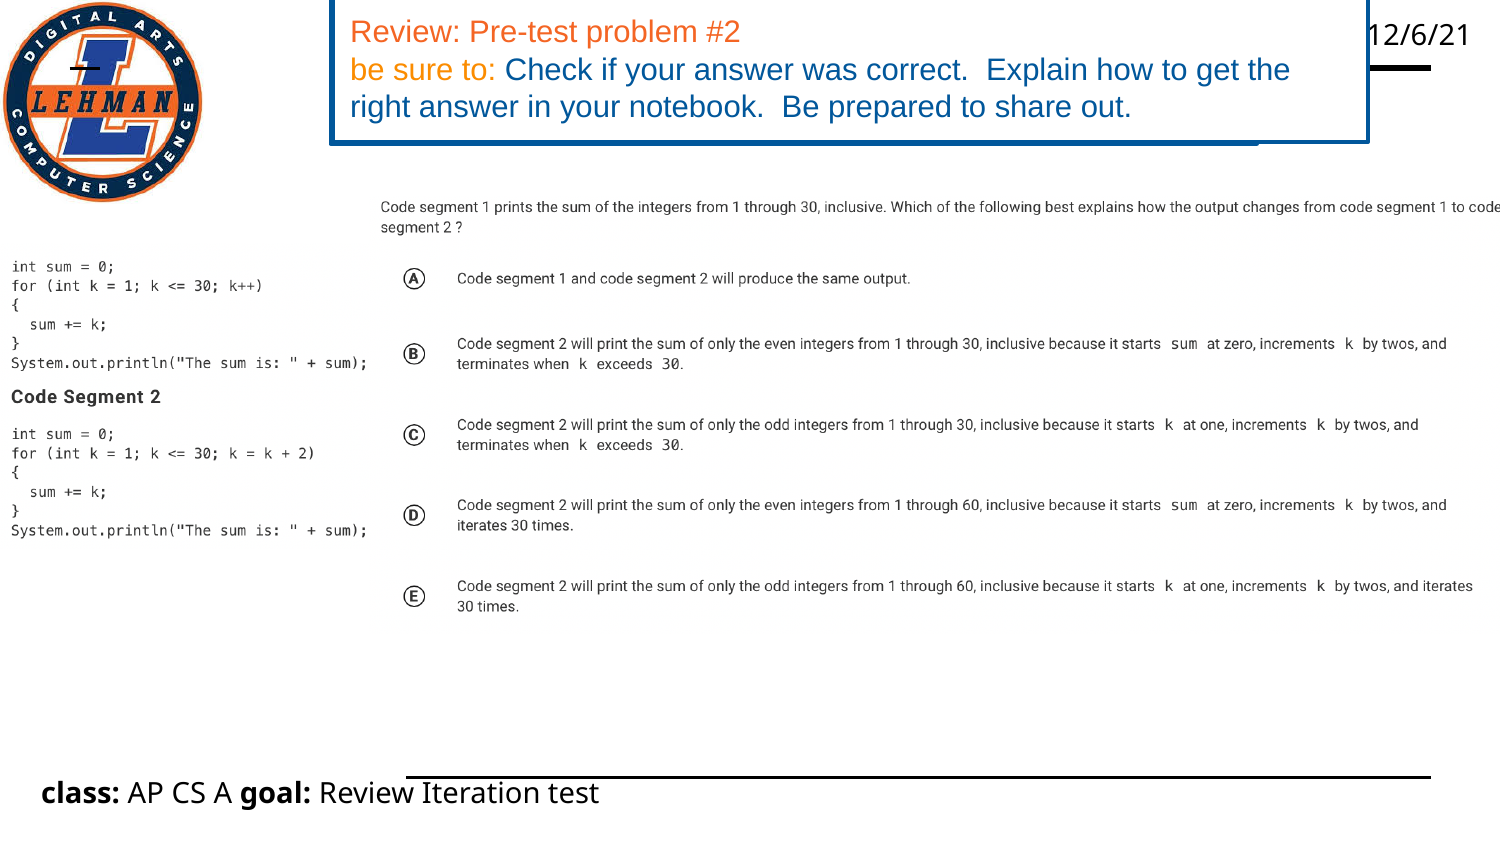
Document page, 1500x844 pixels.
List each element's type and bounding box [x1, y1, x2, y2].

picture [0, 0, 204, 204]
text_box [330, 0, 1368, 145]
picture [0, 196, 1500, 635]
